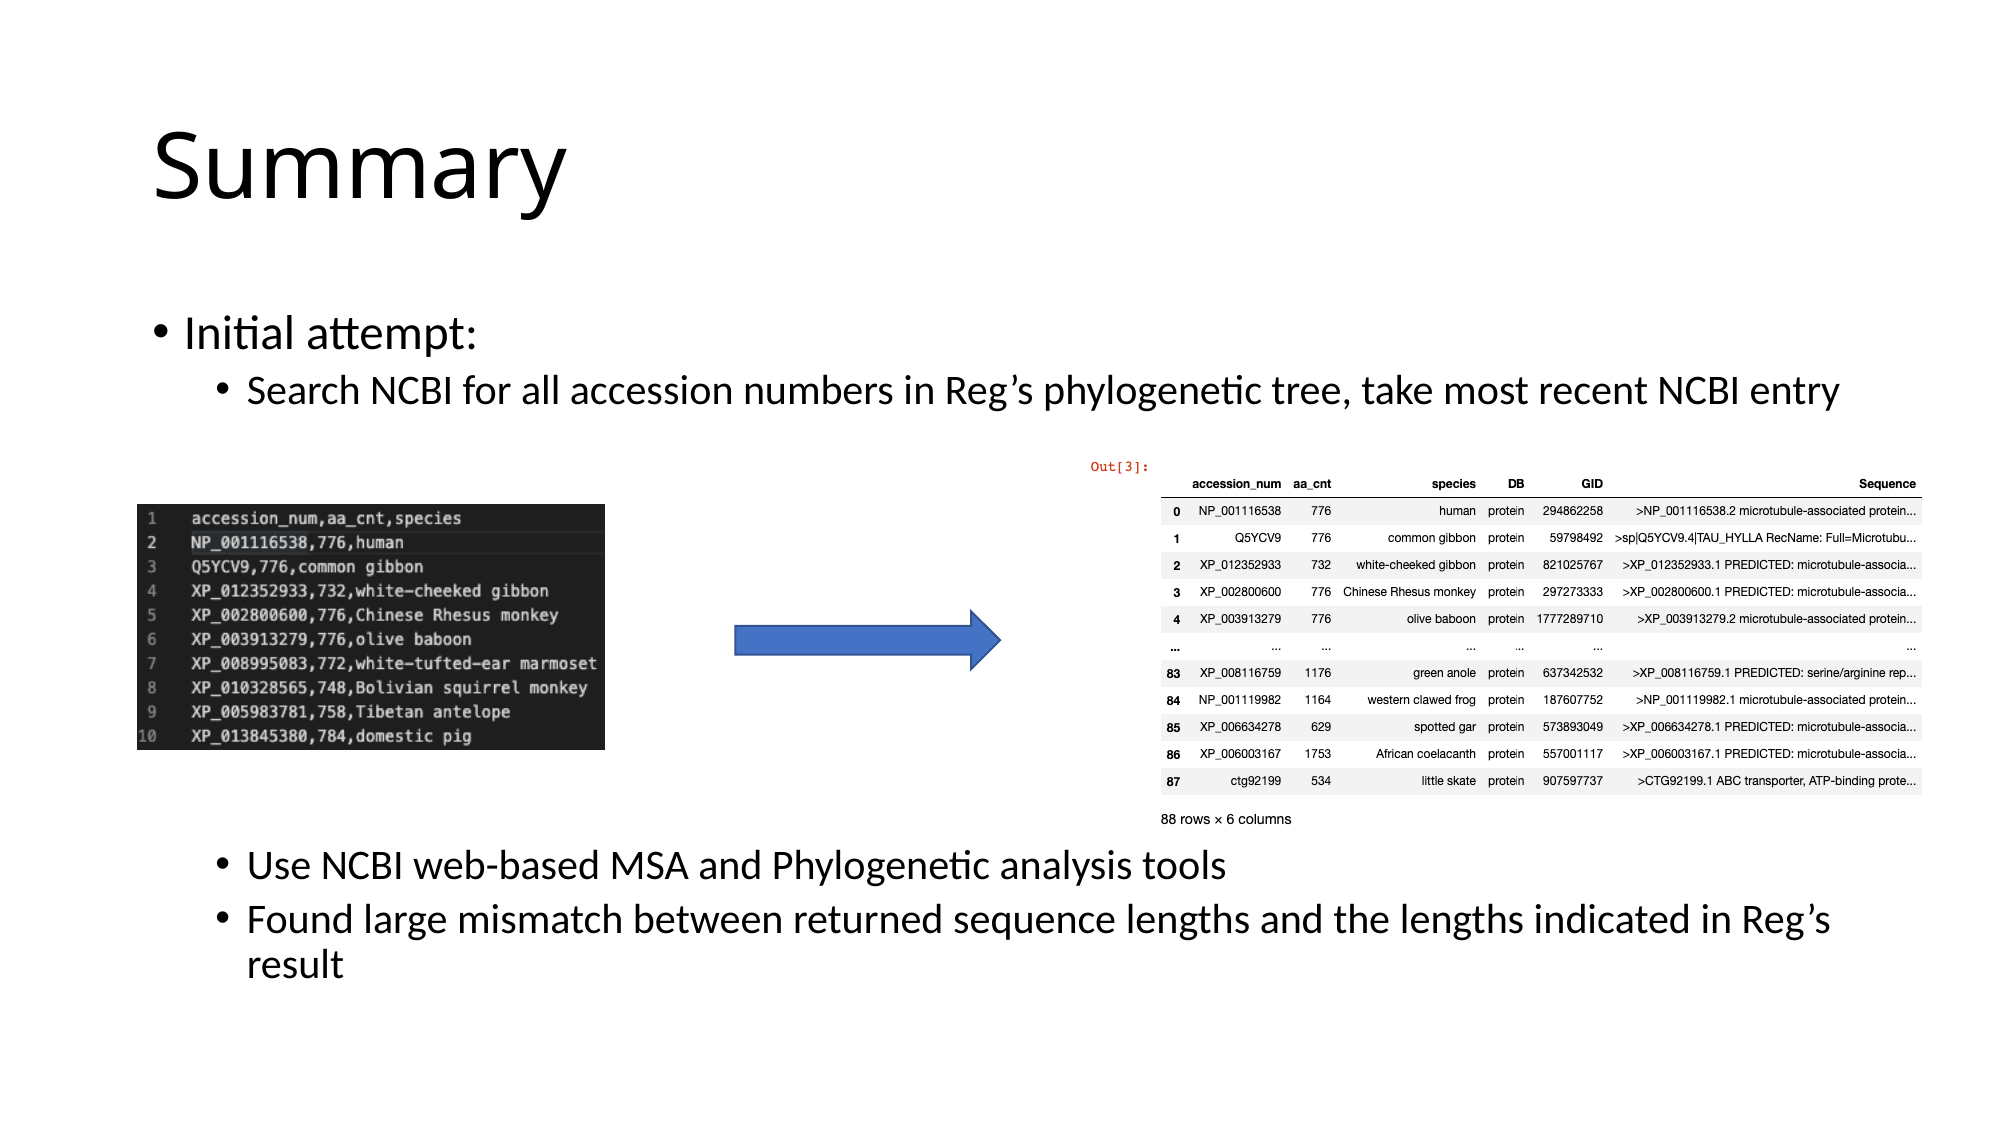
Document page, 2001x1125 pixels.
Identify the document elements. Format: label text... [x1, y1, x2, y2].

title Summary [137, 59, 1863, 278]
text_box [734, 608, 1002, 672]
picture [1073, 446, 1961, 834]
list Initial attempt: Search NCBI for all accession numbers in Reg’s phylogenetic tree, take most recent NCBI entry Use NCBI web-based MSA and Phylogenetic analysis tools Found large mismatch between returned sequence lengths and the lengths indicated in Reg’s result [137, 299, 1863, 1014]
picture [137, 504, 605, 750]
